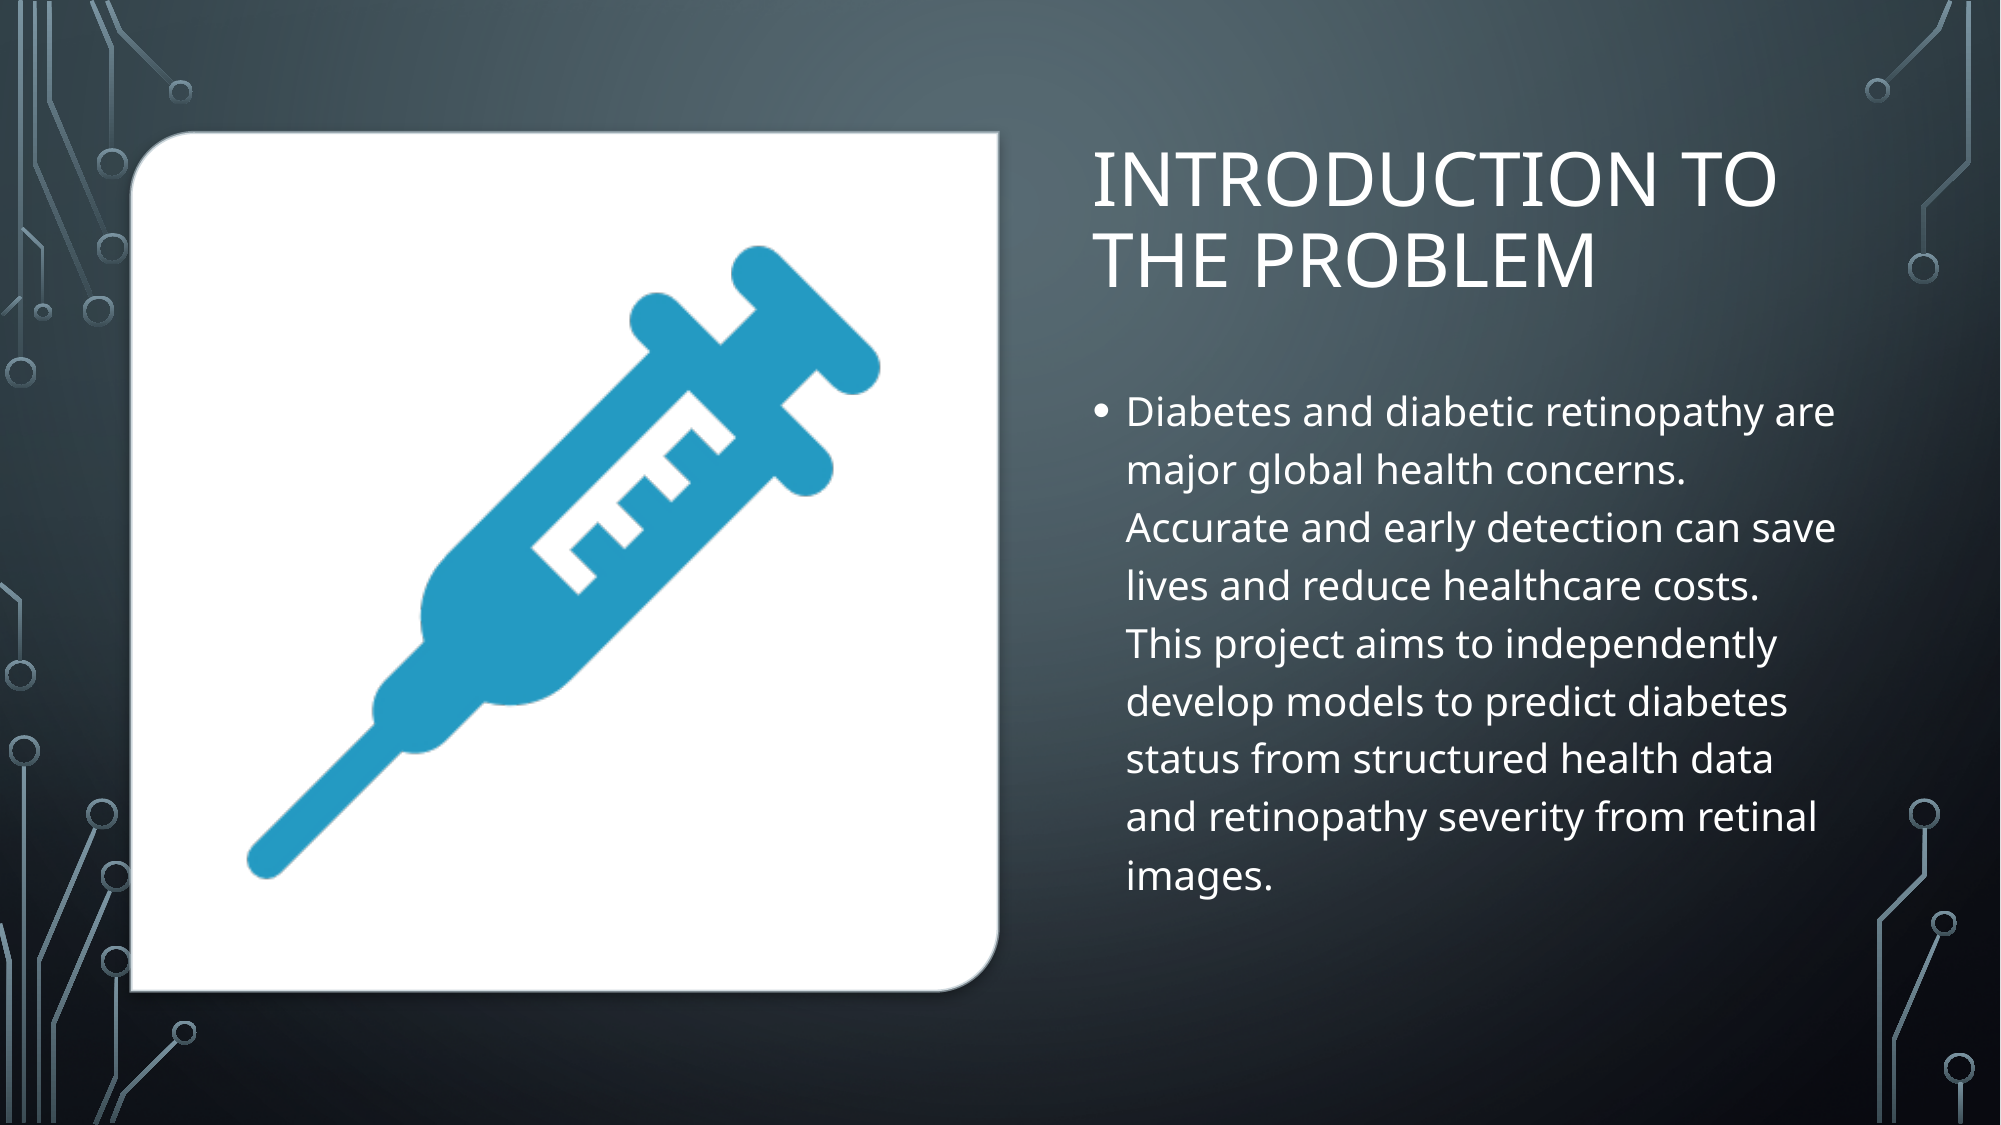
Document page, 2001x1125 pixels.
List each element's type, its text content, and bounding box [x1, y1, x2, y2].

text_box [129, 131, 1000, 993]
picture [188, 187, 939, 938]
list Diabetes and diabetic retinopathy are major global health concerns. Accurate and early detection can save lives and reduce healthcare costs. This project aims to independently develop models to predict diabetes status from structured health data and retinopathy severity from retinal images. [1077, 369, 1857, 950]
title Introduction to the Problem [1077, 101, 1857, 344]
